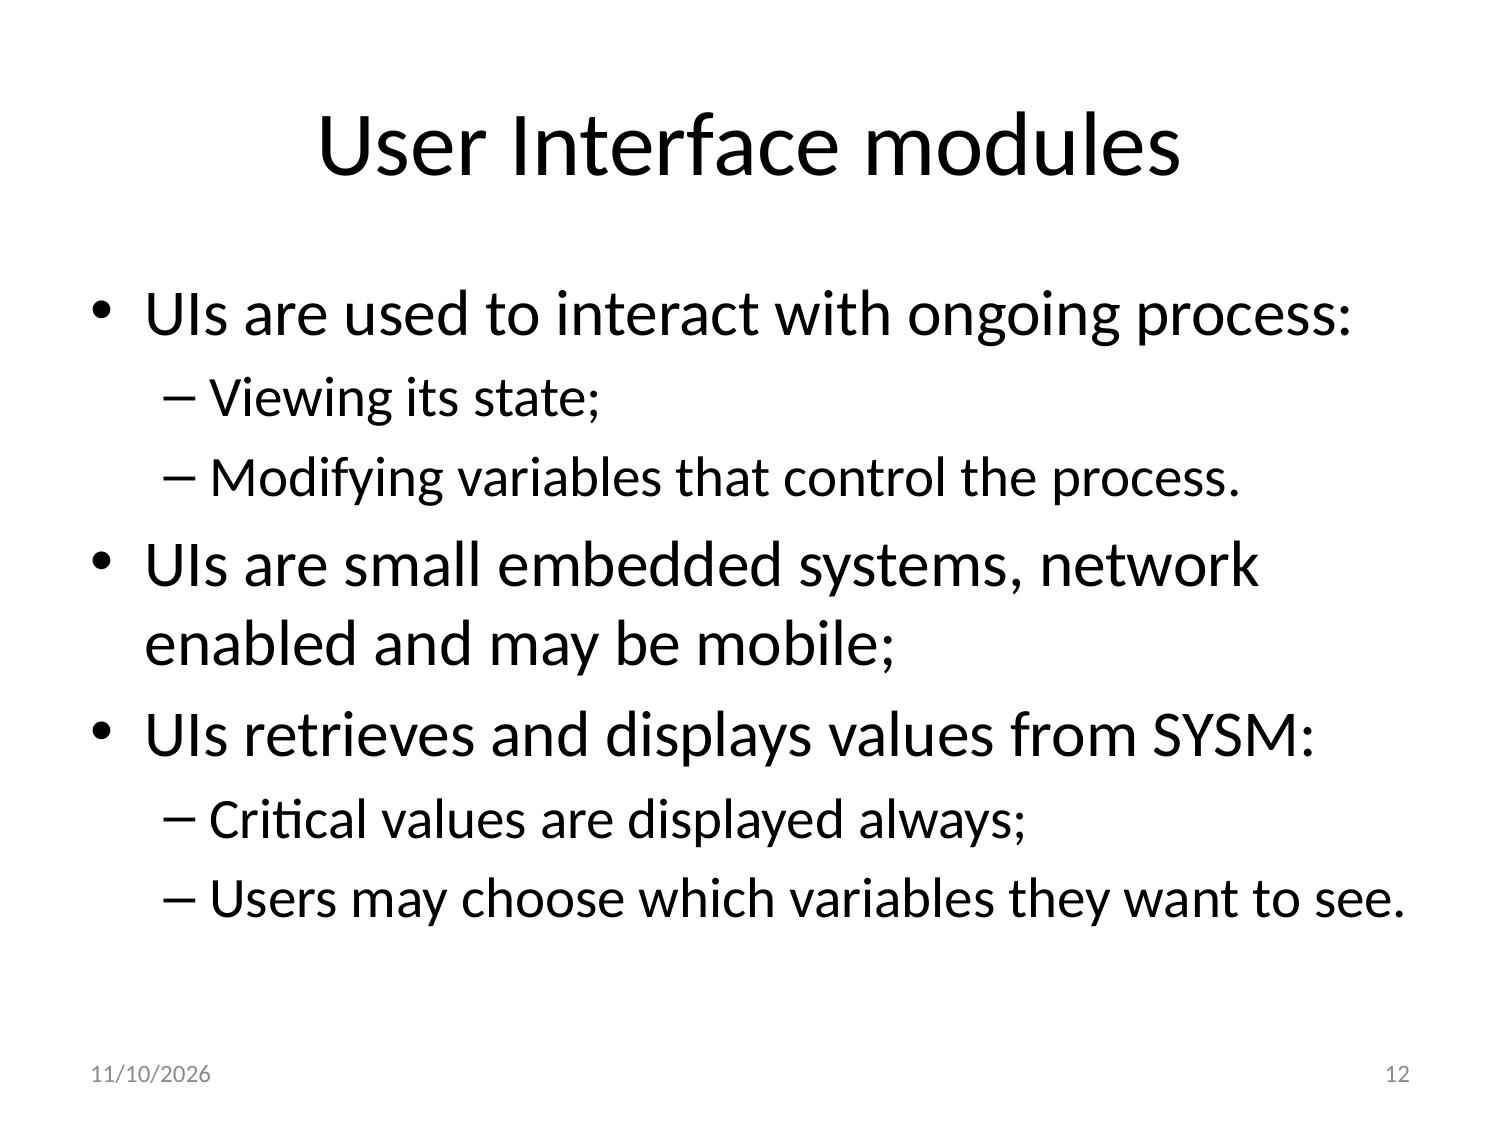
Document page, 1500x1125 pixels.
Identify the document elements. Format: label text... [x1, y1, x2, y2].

slide_number 12 [1074, 1042, 1425, 1103]
list UIs are used to interact with ongoing process: Viewing its state; Modifying variables that control the process. UIs are small embedded systems, network enabled and may be mobile; UIs retrieves and displays values from SYSM: Critical values are displayed always; Users may choose which variables they want to see. [75, 262, 1425, 1005]
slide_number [75, 1042, 425, 1103]
title User Interface modules [75, 45, 1425, 233]
